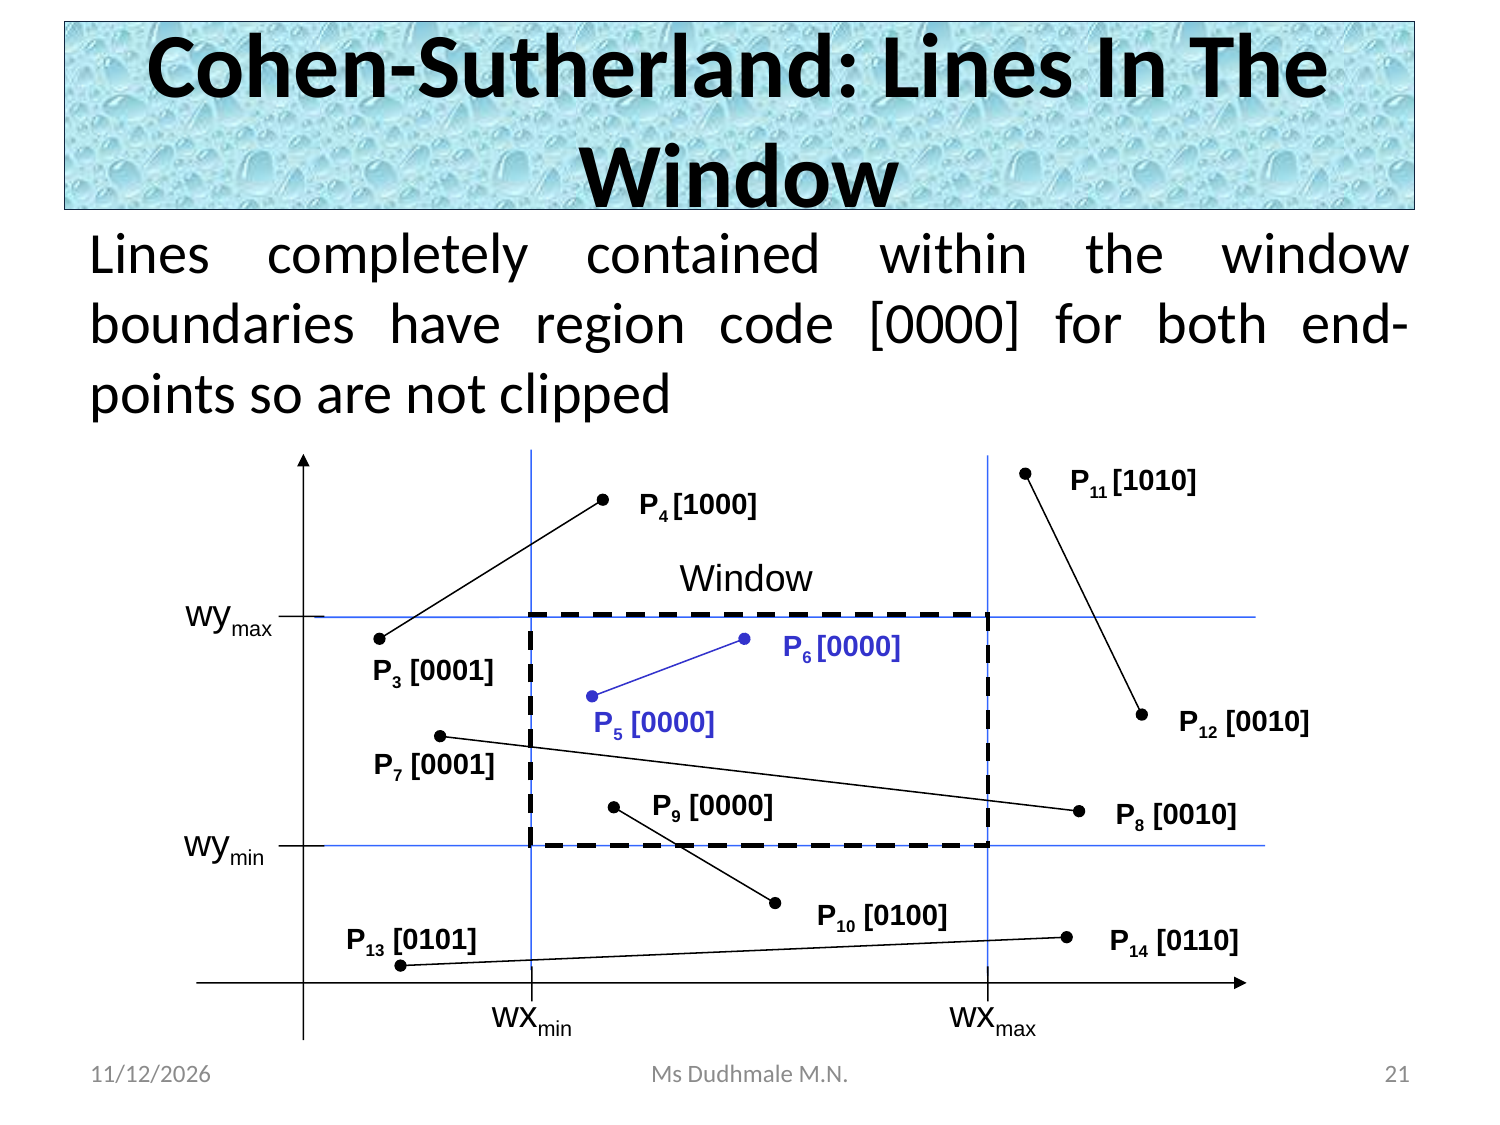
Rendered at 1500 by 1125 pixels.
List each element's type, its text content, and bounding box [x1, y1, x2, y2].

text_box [147, 449, 1353, 1043]
text_box Lines completely contained within the window boundaries have region code [0000] for both end-points so are not clipped [74, 207, 1425, 520]
title Cohen-Sutherland: Lines In The Window [64, 21, 1415, 210]
footer Ms Dudhmale M.N. [512, 1052, 988, 1103]
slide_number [75, 1042, 425, 1103]
slide_number 21 [1074, 1042, 1425, 1103]
